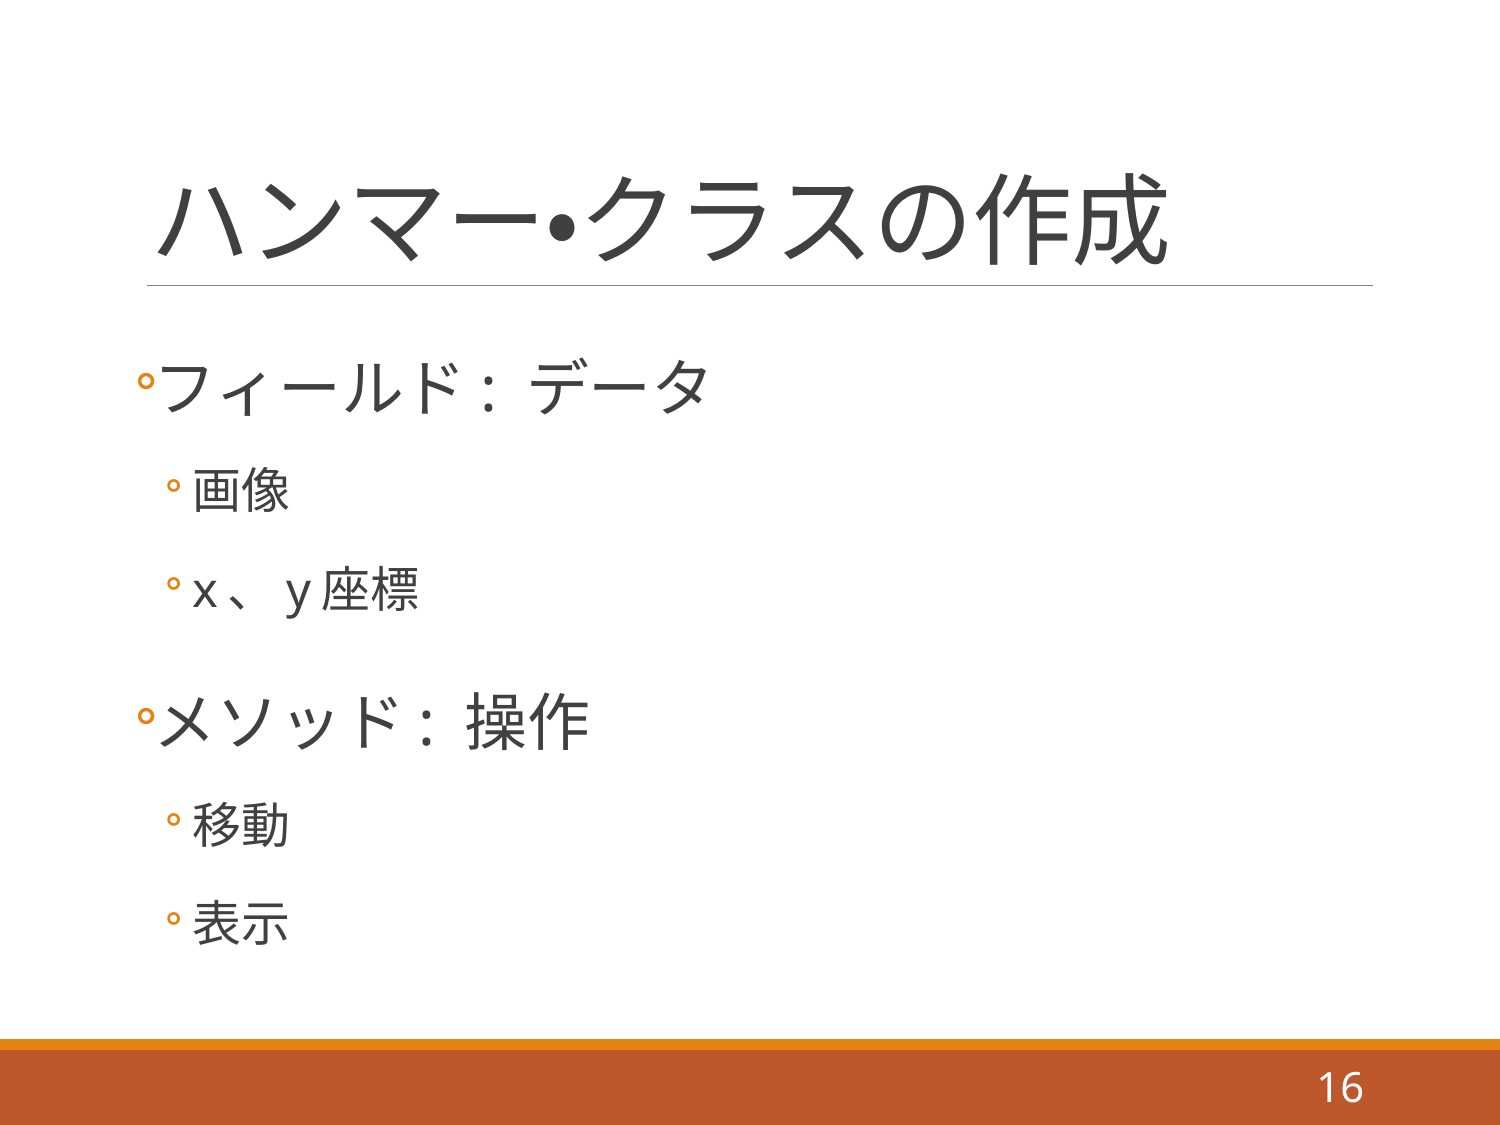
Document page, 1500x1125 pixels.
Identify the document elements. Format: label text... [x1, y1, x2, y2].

slide_number 16 [1218, 1059, 1380, 1120]
list フィールド: データ 画像 x、y座標 メソッド: 操作 移動 表示 [135, 302, 1373, 963]
title ハンマー・クラスの作成 [135, 47, 1373, 285]
